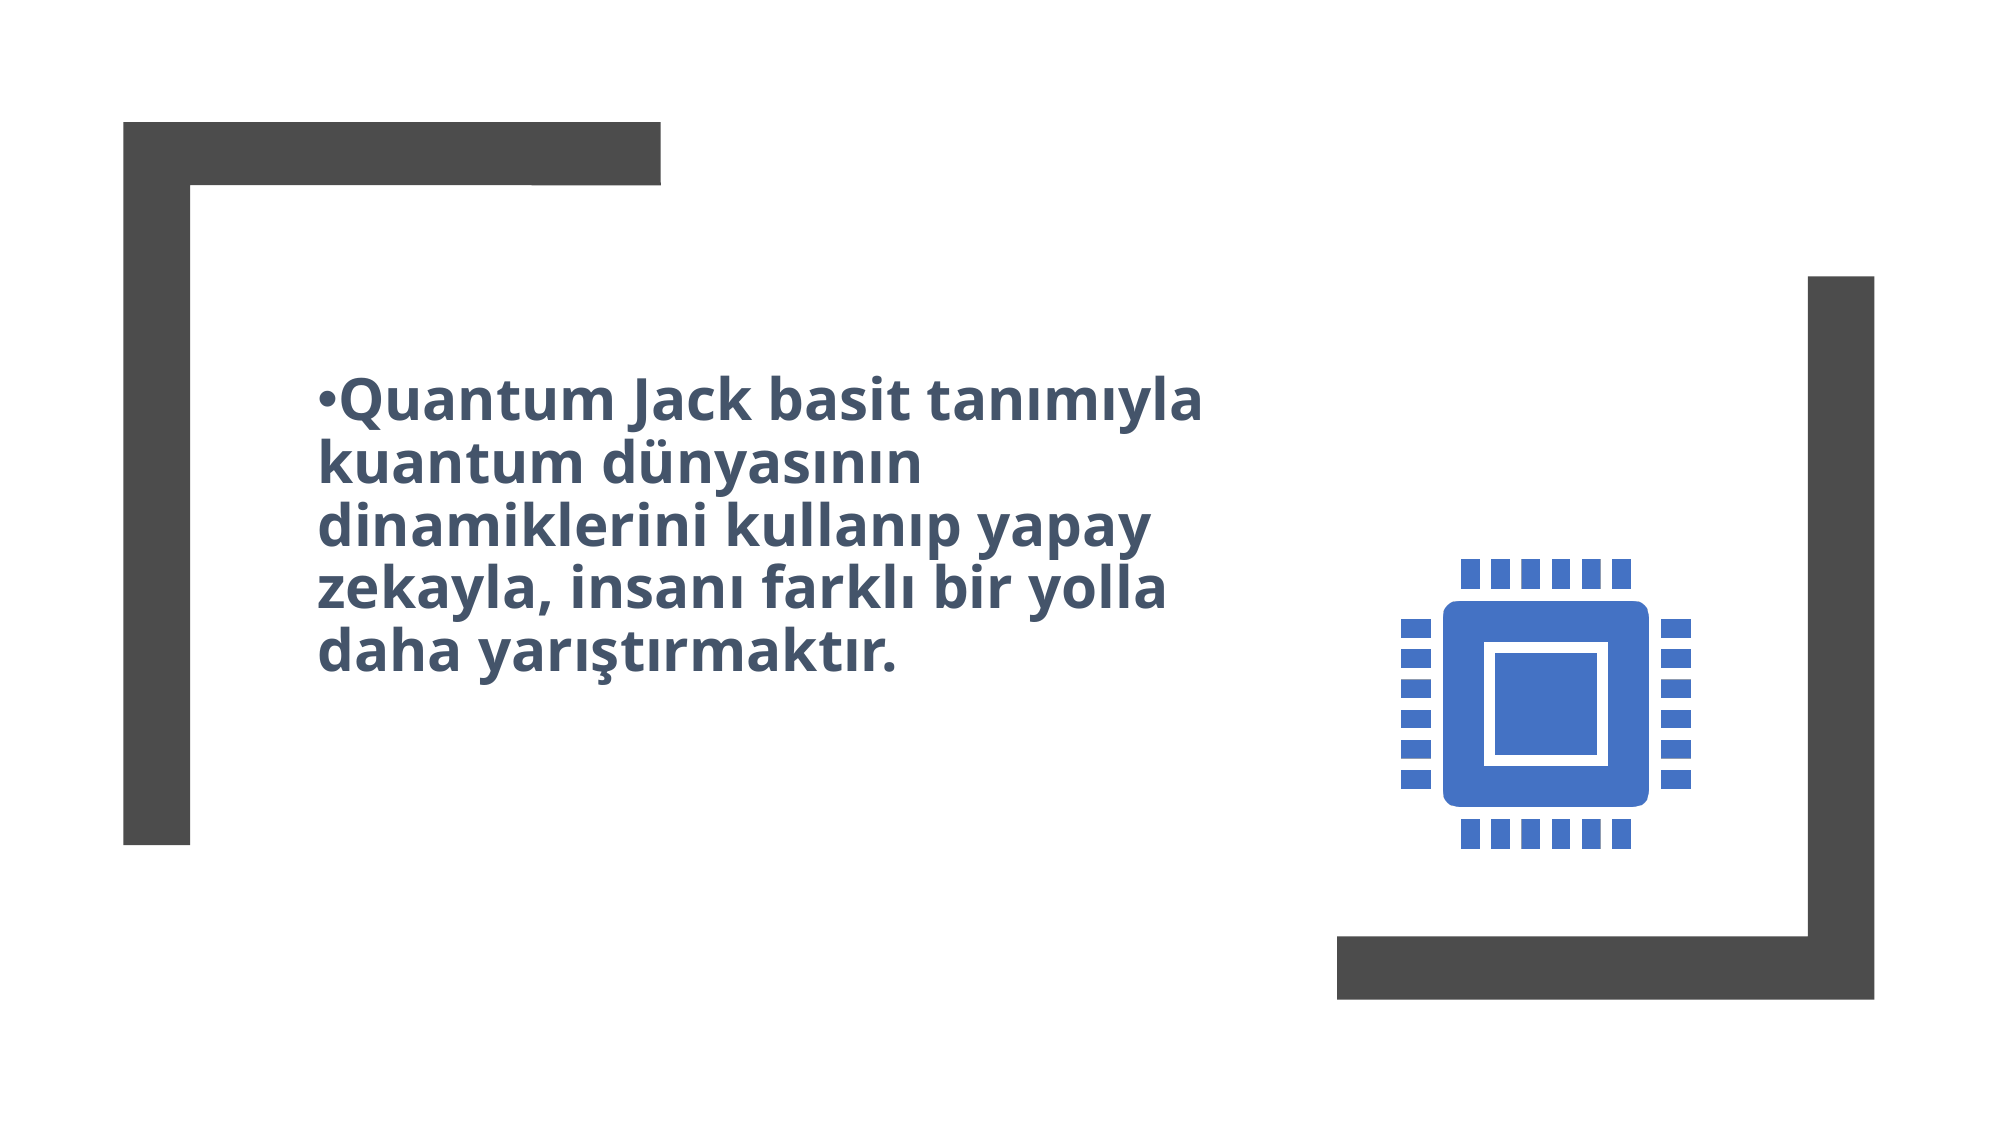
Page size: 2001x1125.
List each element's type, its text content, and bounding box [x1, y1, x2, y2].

text_box [824, 102, 1863, 991]
text_box Quantum Jack basit tanımıyla kuantum dünyasının dinamiklerini kullanıp yapay zekayla, insanı farklı bir yolla daha yarıştırmaktır. [302, 362, 824, 763]
picture [1365, 523, 1726, 884]
text_box [1337, 276, 1875, 1000]
text_box [123, 122, 661, 846]
